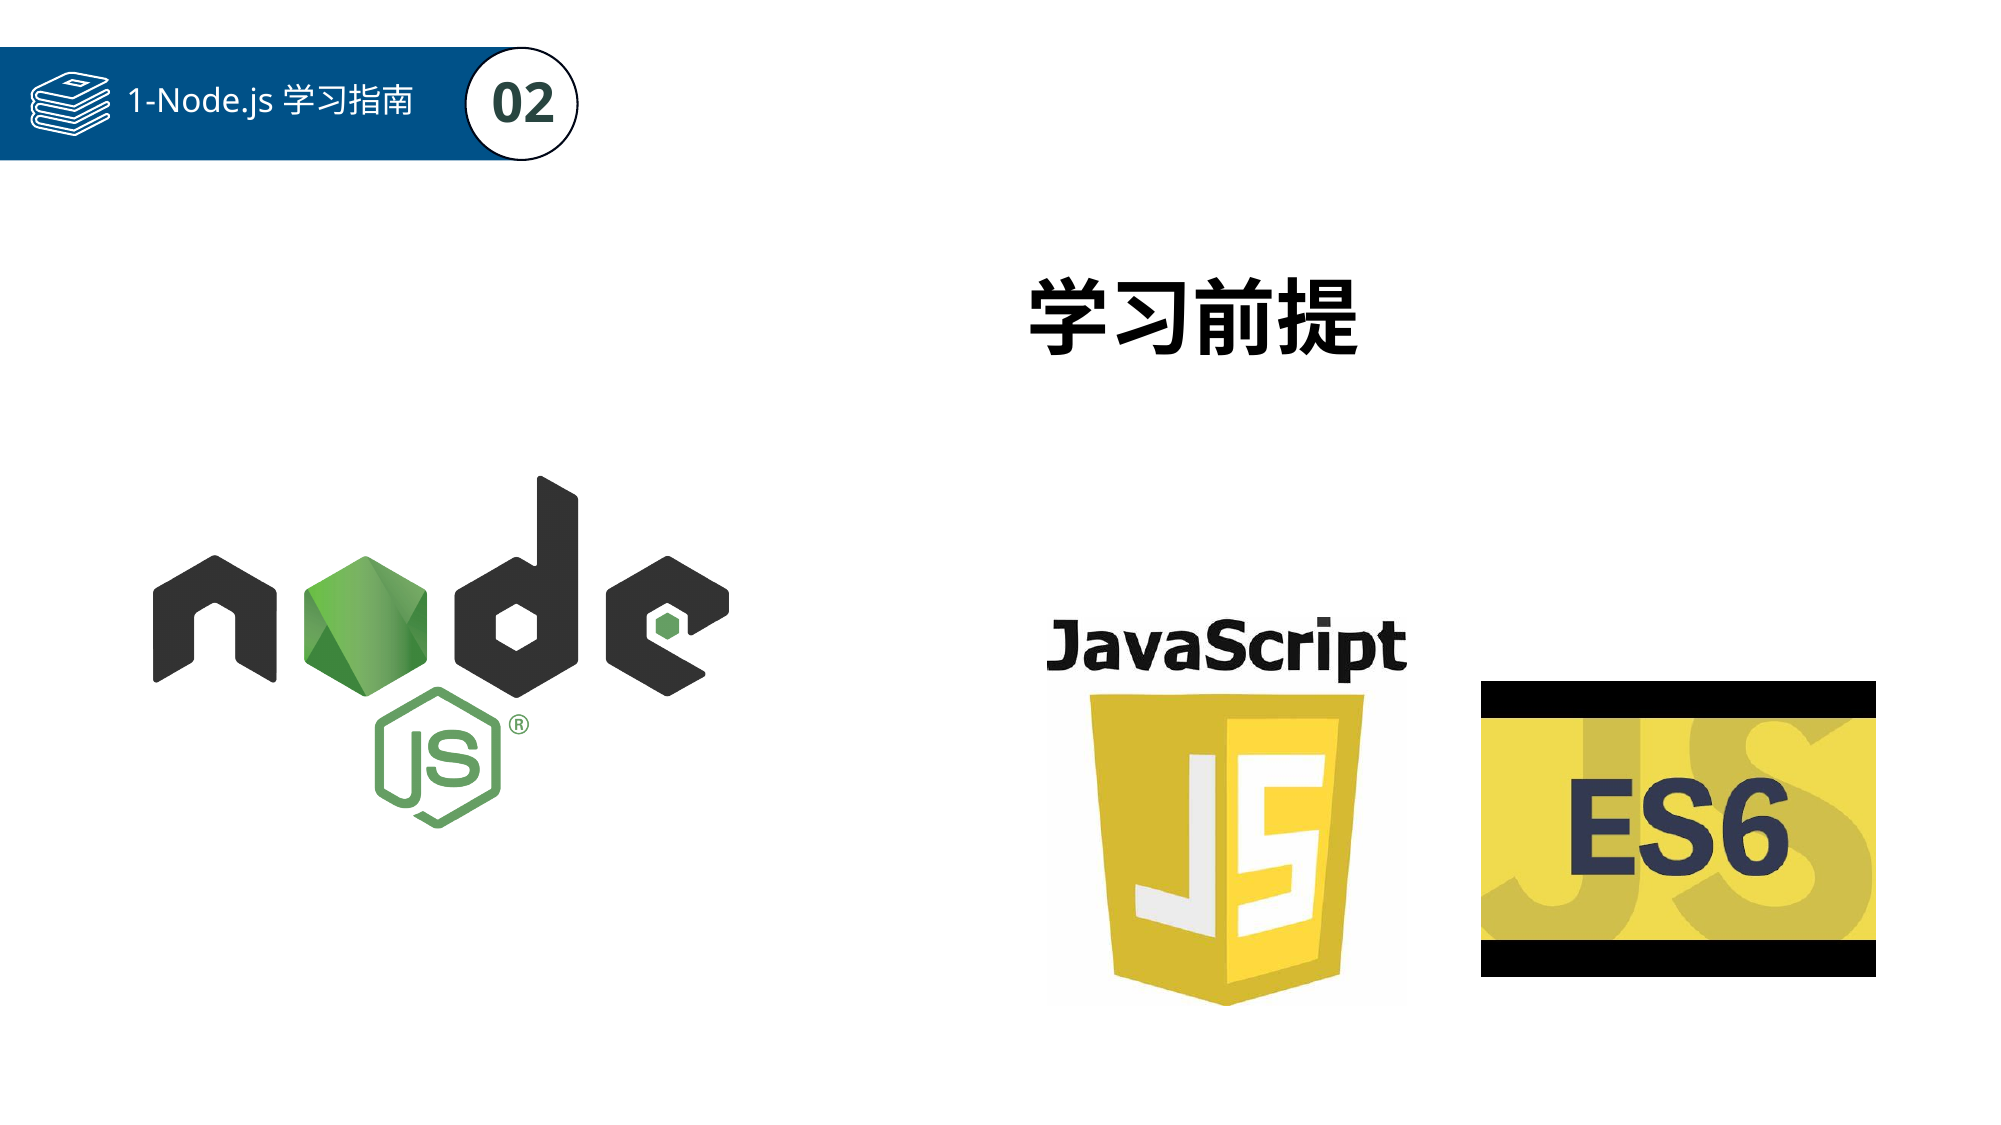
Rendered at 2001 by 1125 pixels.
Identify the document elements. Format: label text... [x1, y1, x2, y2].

picture [1481, 681, 1876, 977]
picture [142, 462, 738, 860]
picture [1047, 617, 1407, 1006]
text_box 学习前提 [1011, 258, 1375, 373]
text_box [0, 47, 579, 161]
